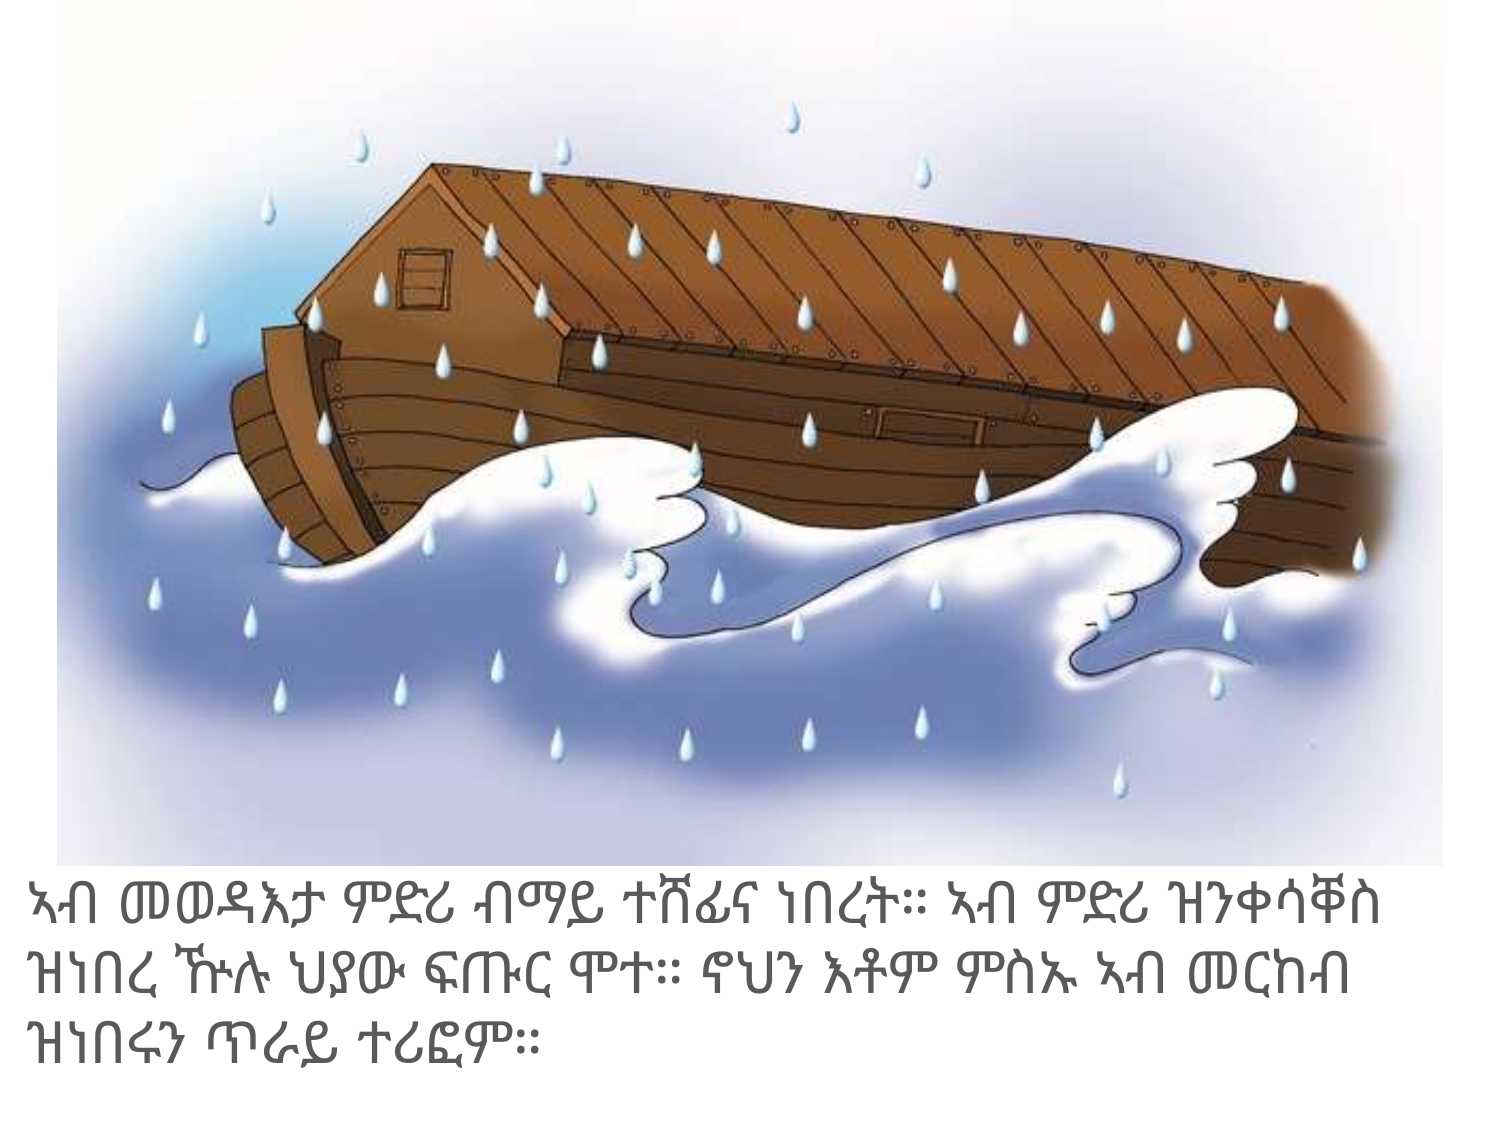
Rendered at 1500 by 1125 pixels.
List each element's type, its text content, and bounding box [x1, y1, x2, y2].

picture [57, 0, 1443, 866]
text_box ኣብ መወዳእታ ምድሪ ብማይ ተሸፊና ነበረት። ኣብ ምድሪ ዝንቀሳቐስ ዝነበረ ዅሉ ህያው ፍጡር ሞተ። ኖህን እቶም ምስኡ ኣብ መርከብ ዝነበሩን ጥራይ ተሪፎም። [11, 857, 1498, 1083]
